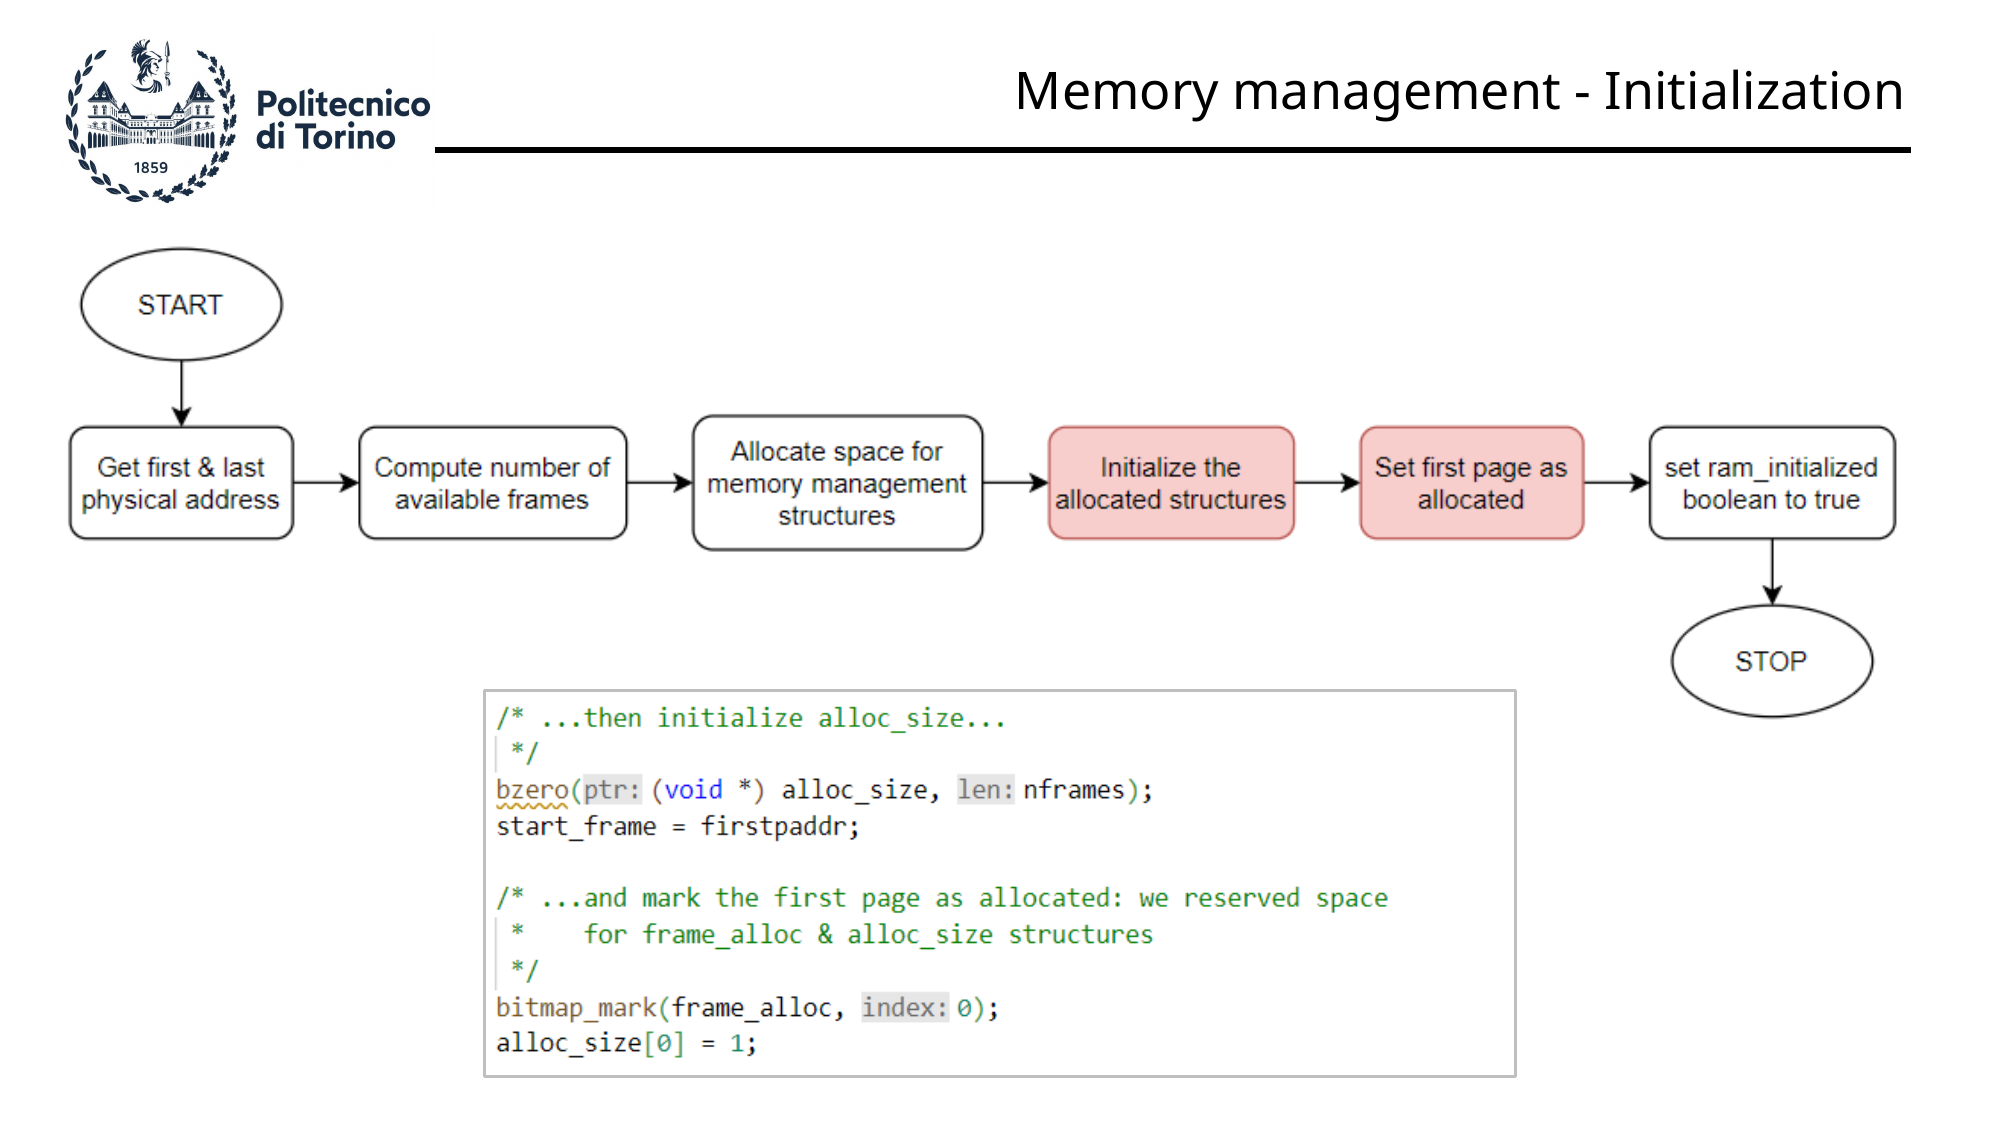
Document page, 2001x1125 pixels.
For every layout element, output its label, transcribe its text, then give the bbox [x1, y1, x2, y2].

picture [58, 33, 435, 212]
title Memory management - Initialization [999, 49, 1942, 256]
picture [58, 231, 1911, 1076]
